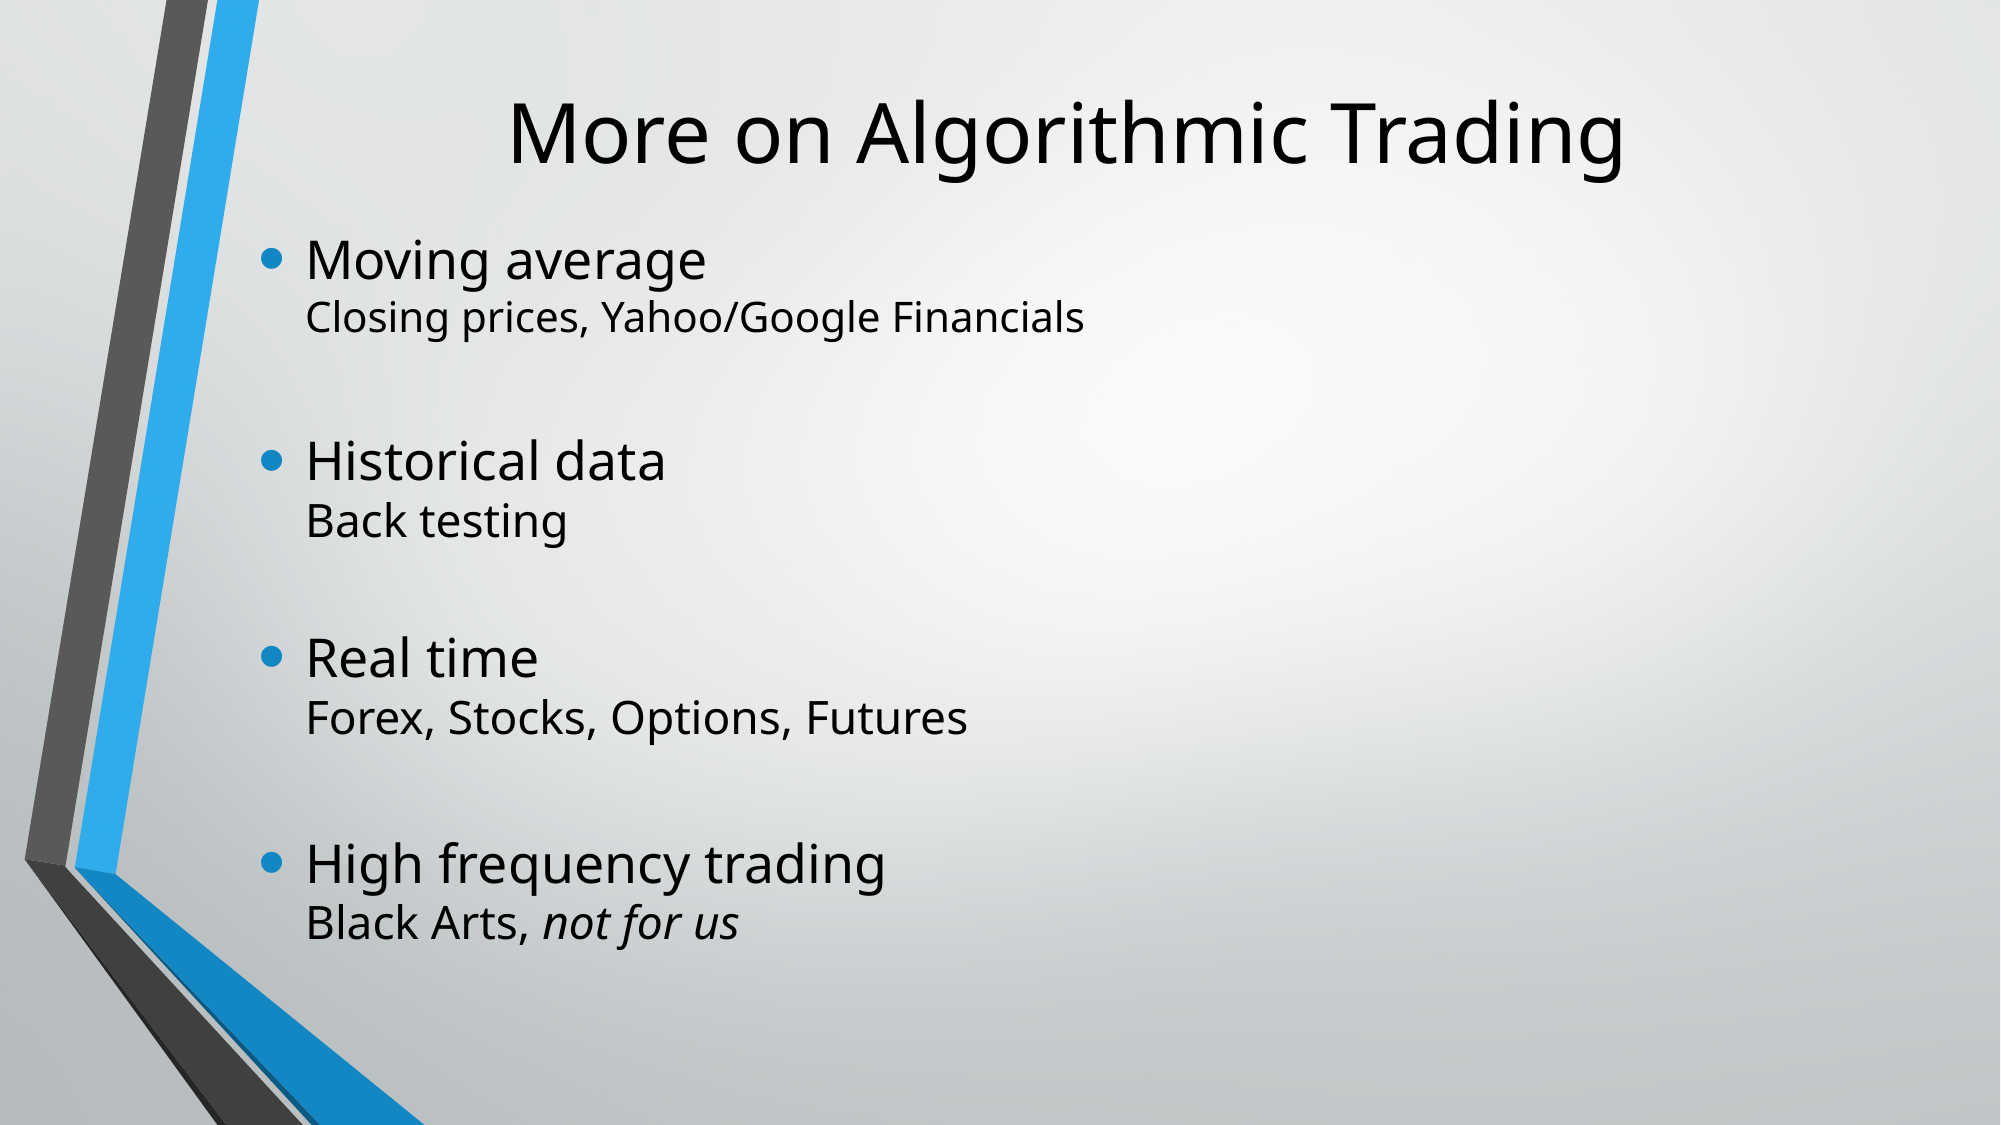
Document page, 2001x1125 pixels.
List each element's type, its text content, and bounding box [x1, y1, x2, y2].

list Moving average Closing prices, Yahoo/Google Financials Historical data Back testing Real time Forex, Stocks, Options, Futures High frequency trading Black Arts, not for us [243, 218, 1887, 963]
title More on Algorithmic Trading [245, 72, 1890, 188]
